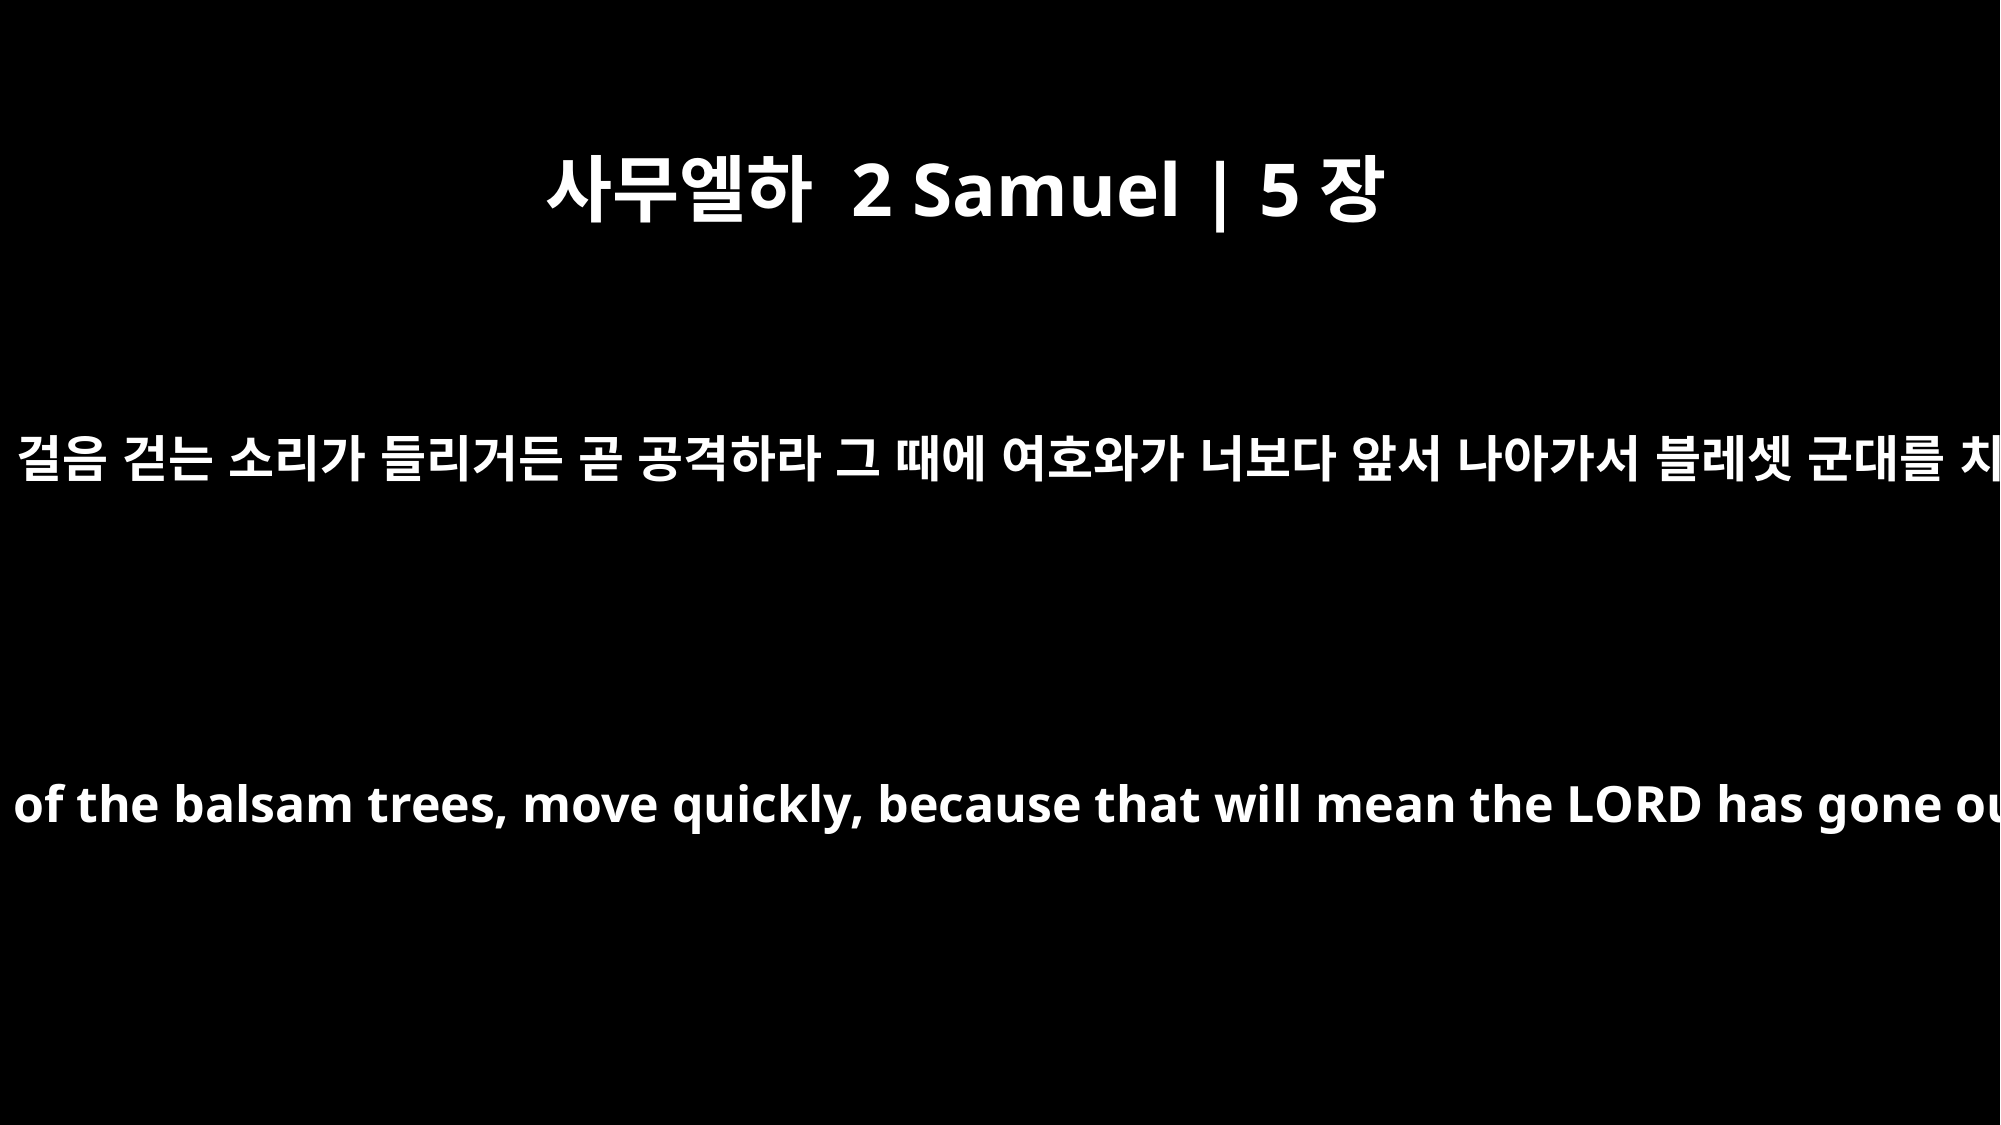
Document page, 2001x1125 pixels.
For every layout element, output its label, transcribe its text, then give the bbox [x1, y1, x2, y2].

text_box As soon as you hear the sound of marching in the tops of the balsam trees, move quickly, because that will mean the LORD has gone out in front of you to strike the Philistine army." [0, 764, 2000, 840]
text_box 사무엘하 2 Samuel | 5장 [530, 136, 1402, 239]
text_box 24 뽕나무 꼭대기에서 걸음 걷는 소리가 들리거든 곧 공격하라 그 때에 여호와가 너보다 앞서 나아가서 블레셋 군대를 치리라 하신지라 [0, 359, 2000, 495]
